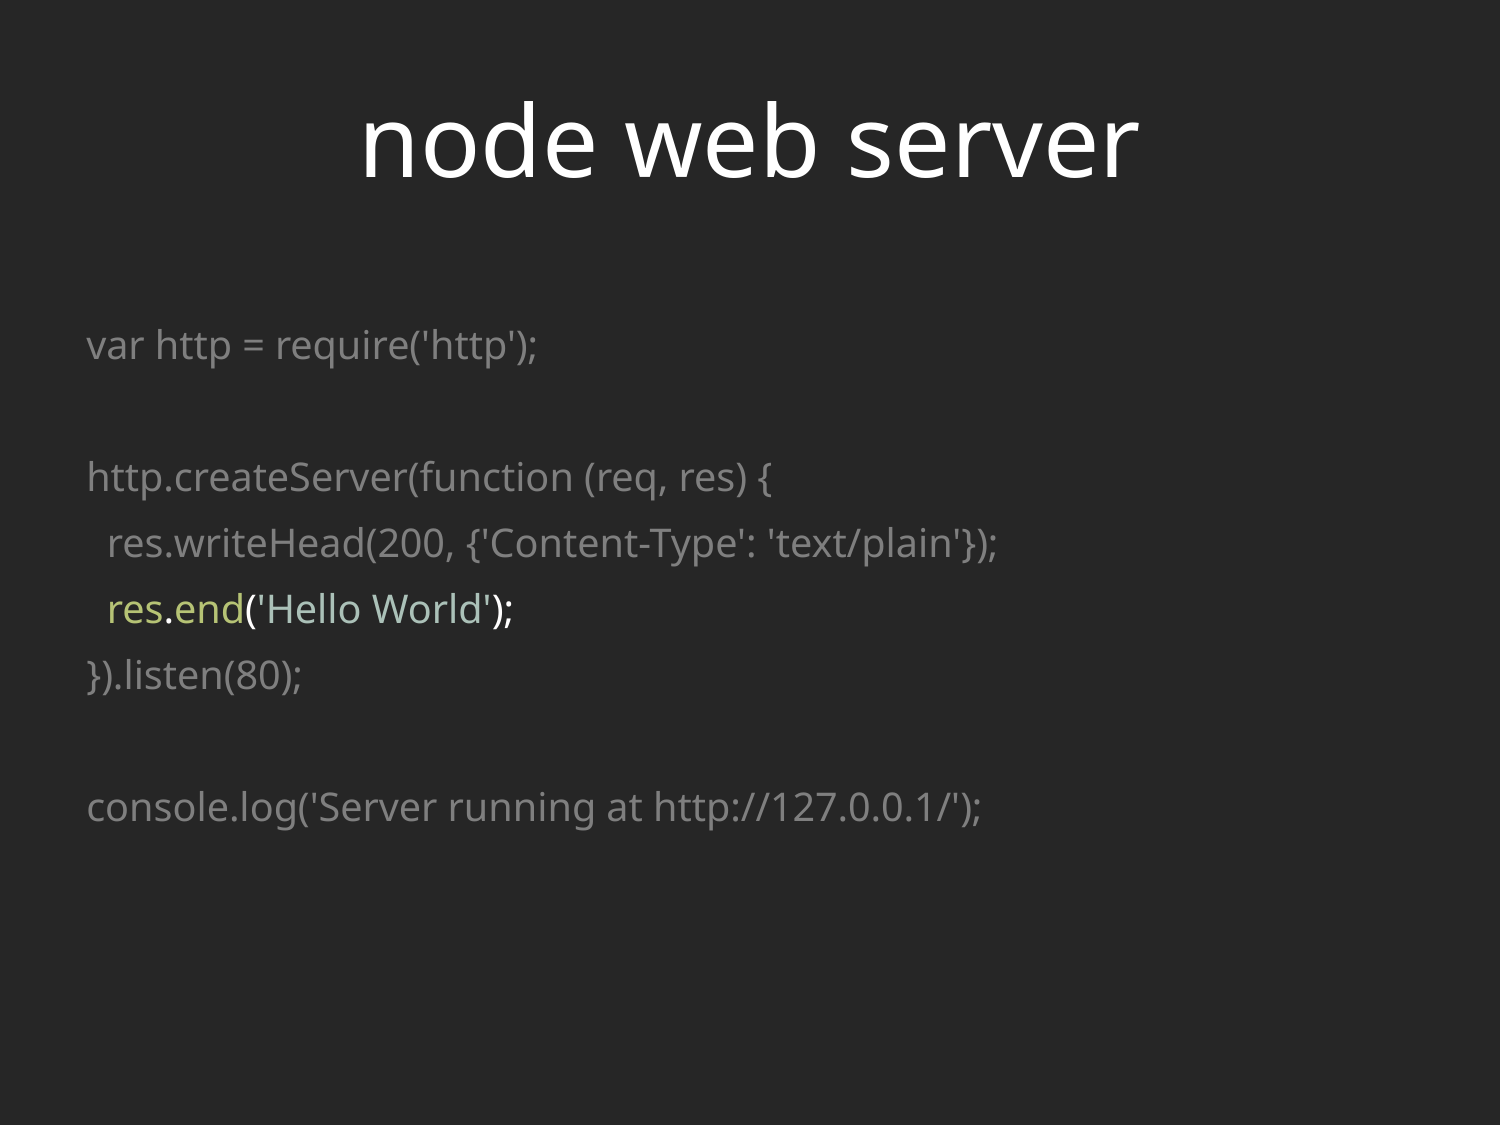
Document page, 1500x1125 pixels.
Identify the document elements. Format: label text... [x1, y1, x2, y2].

title node web server [112, 19, 1388, 255]
text_box var http = require('http'); http.createServer(function (req, res) { res.writeHead(200, {'Content-Type': 'text/plain'}); res.end('Hello World'); }).listen(80); console.log('Server running at http://127.0.0.1/'); [86, 269, 1440, 886]
